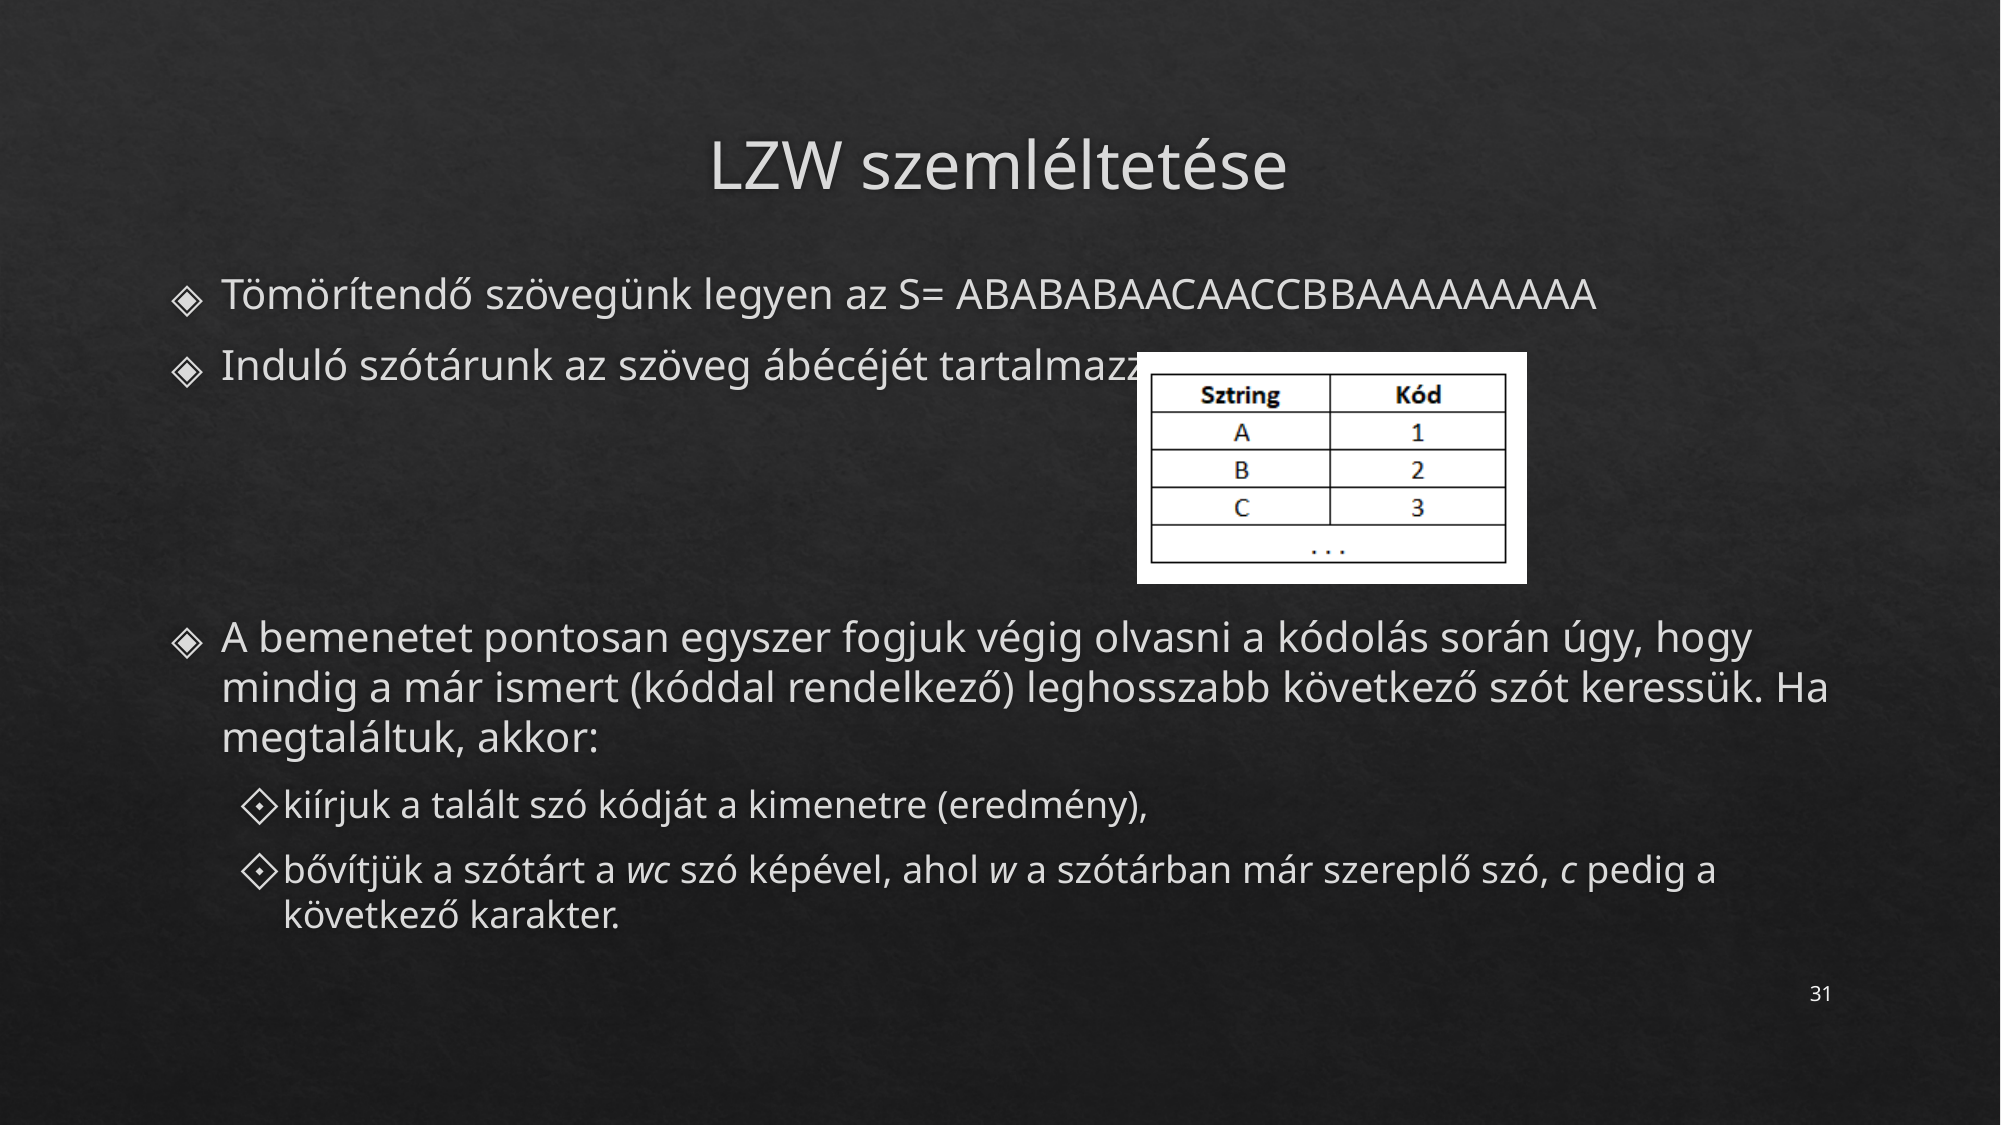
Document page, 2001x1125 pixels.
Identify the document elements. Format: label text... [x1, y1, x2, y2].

slide_number ‹#› [1724, 965, 1849, 1025]
picture [0, 0, 2001, 1125]
title LZW szemléltetése [149, 99, 1849, 226]
list Tömörítendő szövegünk legyen az S= ABABABAACAACCBBAAAAAAAAA Induló szótárunk az szöveg ábécéjét tartalmazza: A bemenetet pontosan egyszer fogjuk végig olvasni a kódolás során úgy, hogy mindig a már ismert (kóddal rendelkező) leghosszabb következő szót keressük. Ha megtaláltuk, akkor: kiírjuk a talált szó kódját a kimenetre (eredmény), bővítjük a szótárt a wc szó képével, ahol w a szótárban már szereplő szó, c pedig a következő karakter. [149, 260, 1849, 998]
